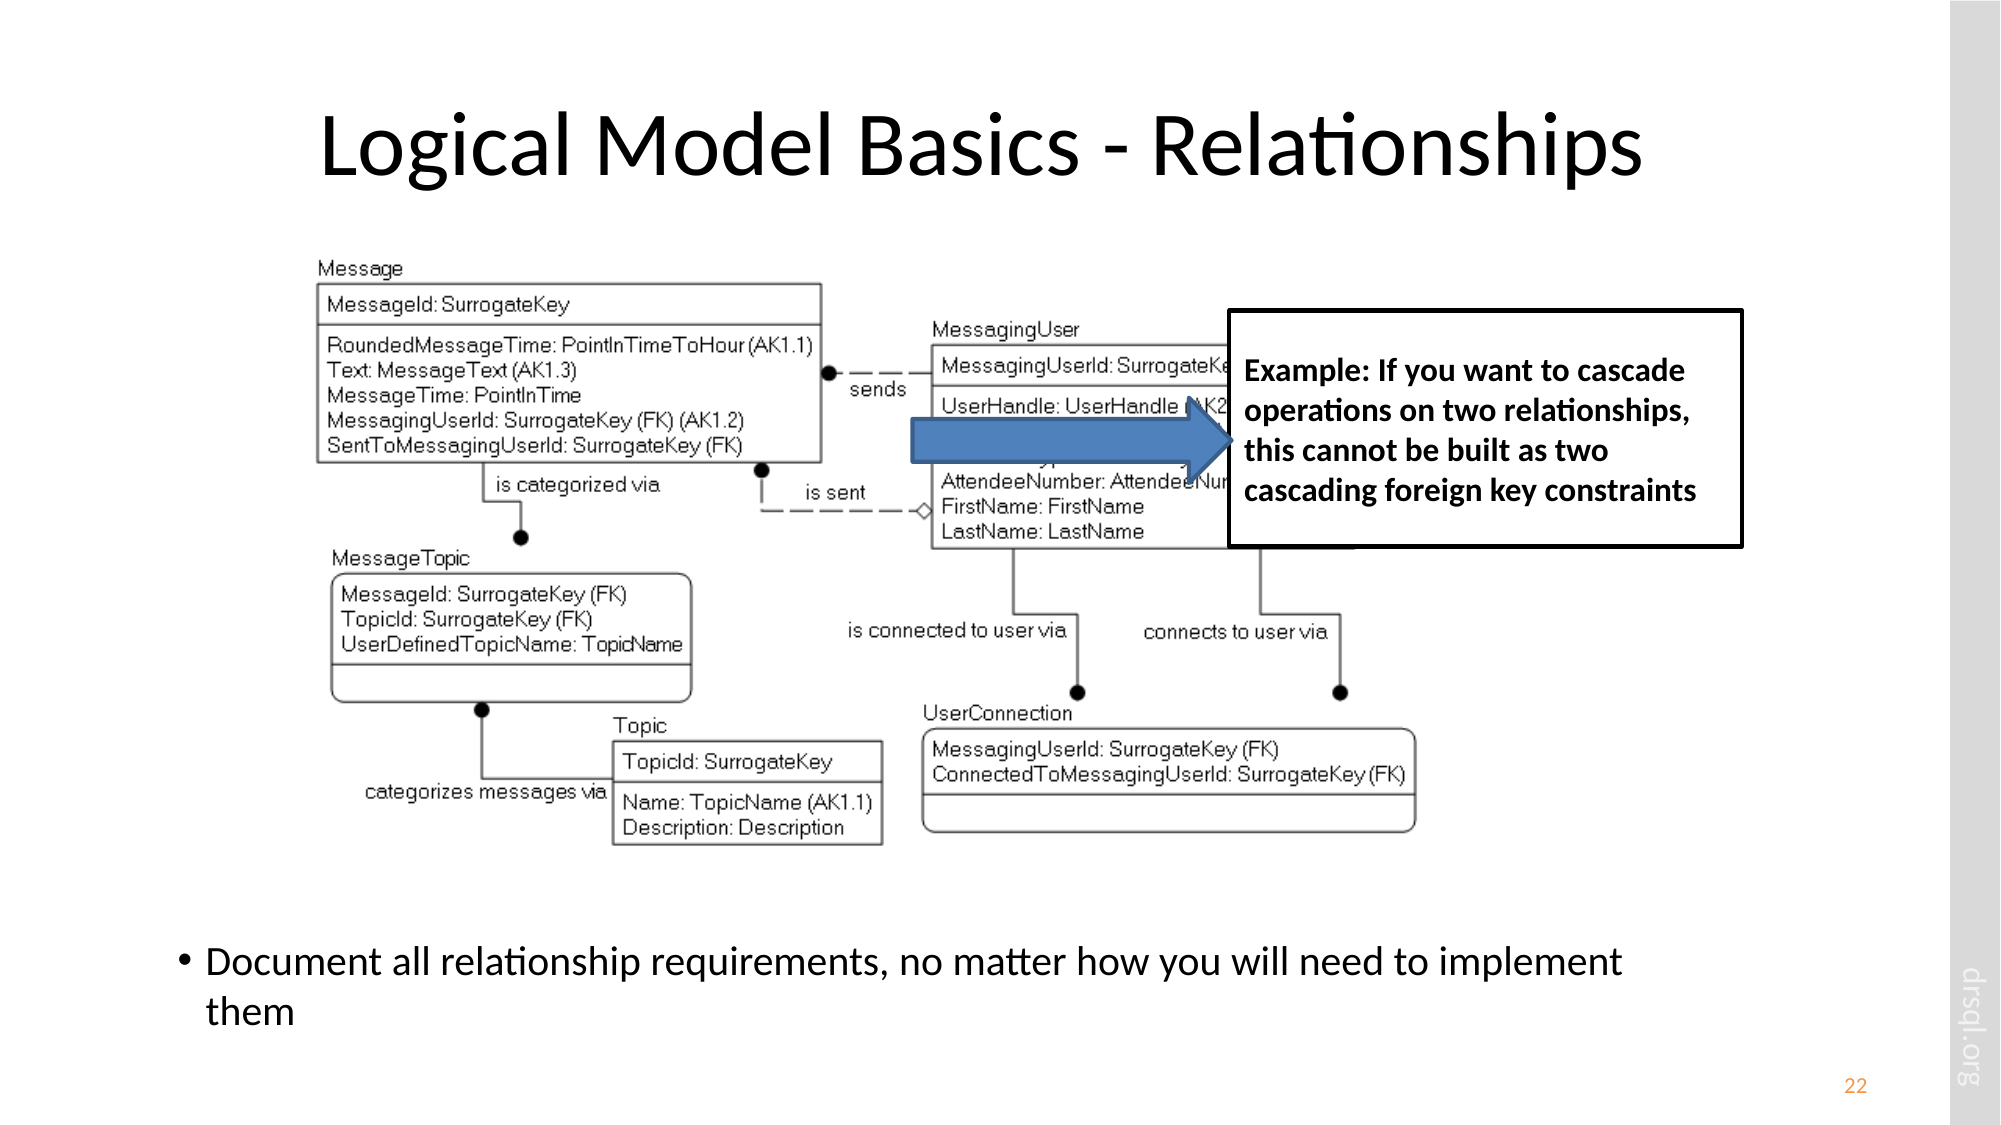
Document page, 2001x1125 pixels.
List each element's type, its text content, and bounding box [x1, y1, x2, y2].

title Logical Model Basics - Relationships [99, 45, 1867, 233]
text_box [912, 310, 1743, 547]
picture [296, 243, 1439, 860]
list Document all relationship requirements, no matter how you will need to implement them [162, 926, 1675, 1050]
